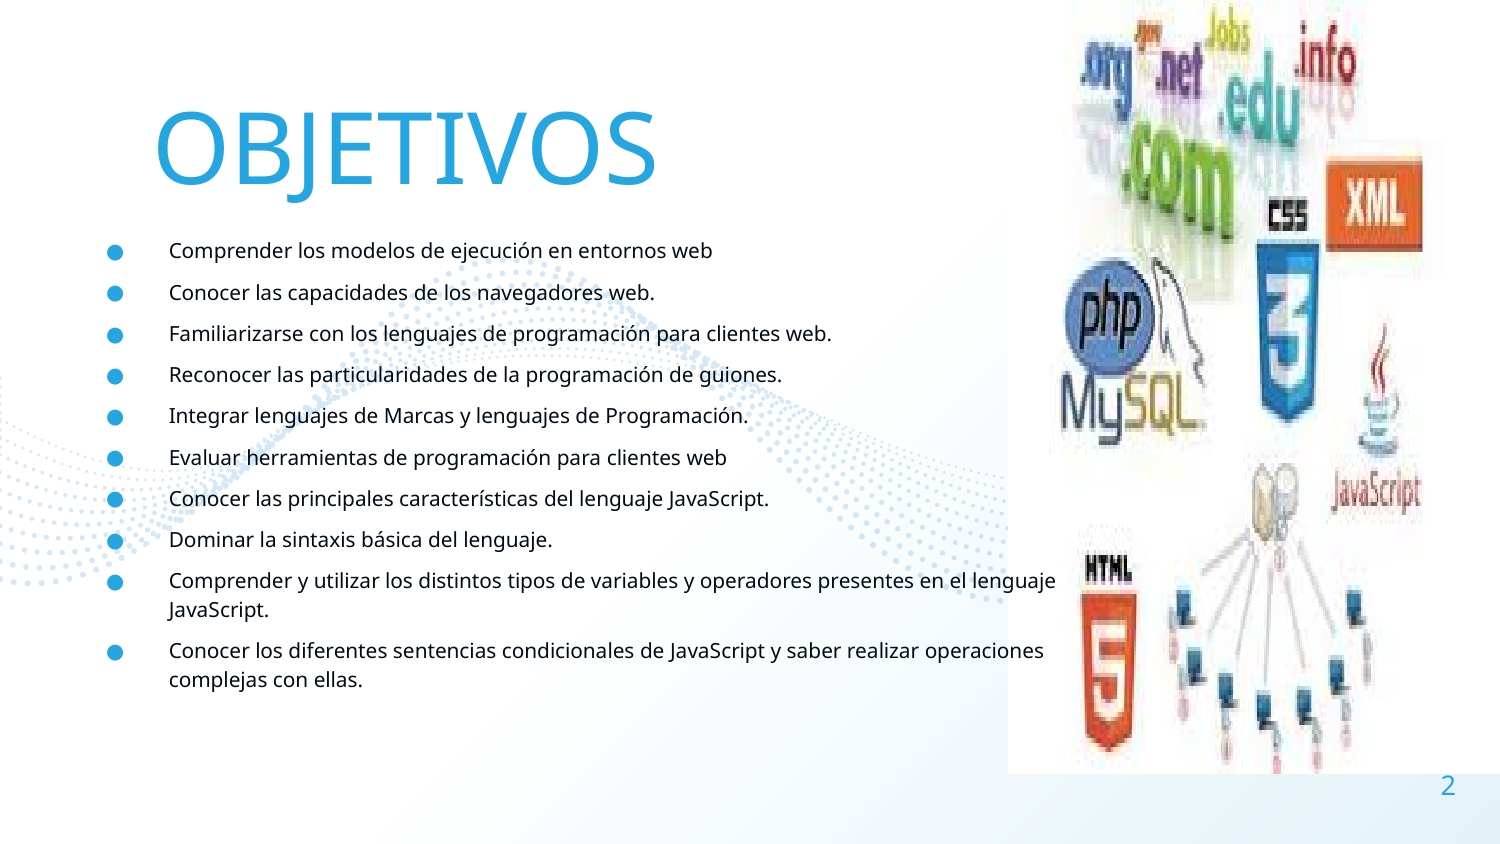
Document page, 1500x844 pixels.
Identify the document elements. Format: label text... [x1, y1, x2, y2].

picture [1007, 0, 1500, 774]
slide_number 2 [1366, 783, 1457, 819]
title OBJETIVOS [152, 46, 1002, 206]
subtitle Comprender los modelos de ejecución en entornos web Conocer las capacidades de los navegadores web. Familiarizarse con los lenguajes de programación para clientes web. Reconocer las particularidades de la programación de guiones. Integrar lenguajes de Marcas y lenguajes de Programación. Evaluar herramientas de programación para clientes web Conocer las principales características del lenguaje JavaScript. Dominar la sintaxis básica del lenguaje. Comprender y utilizar los distintos tipos de variables y operadores presentes en el lenguaje JavaScript. Conocer los diferentes sentencias condicionales de JavaScript y saber realizar operaciones complejas con ellas. [93, 234, 1002, 715]
